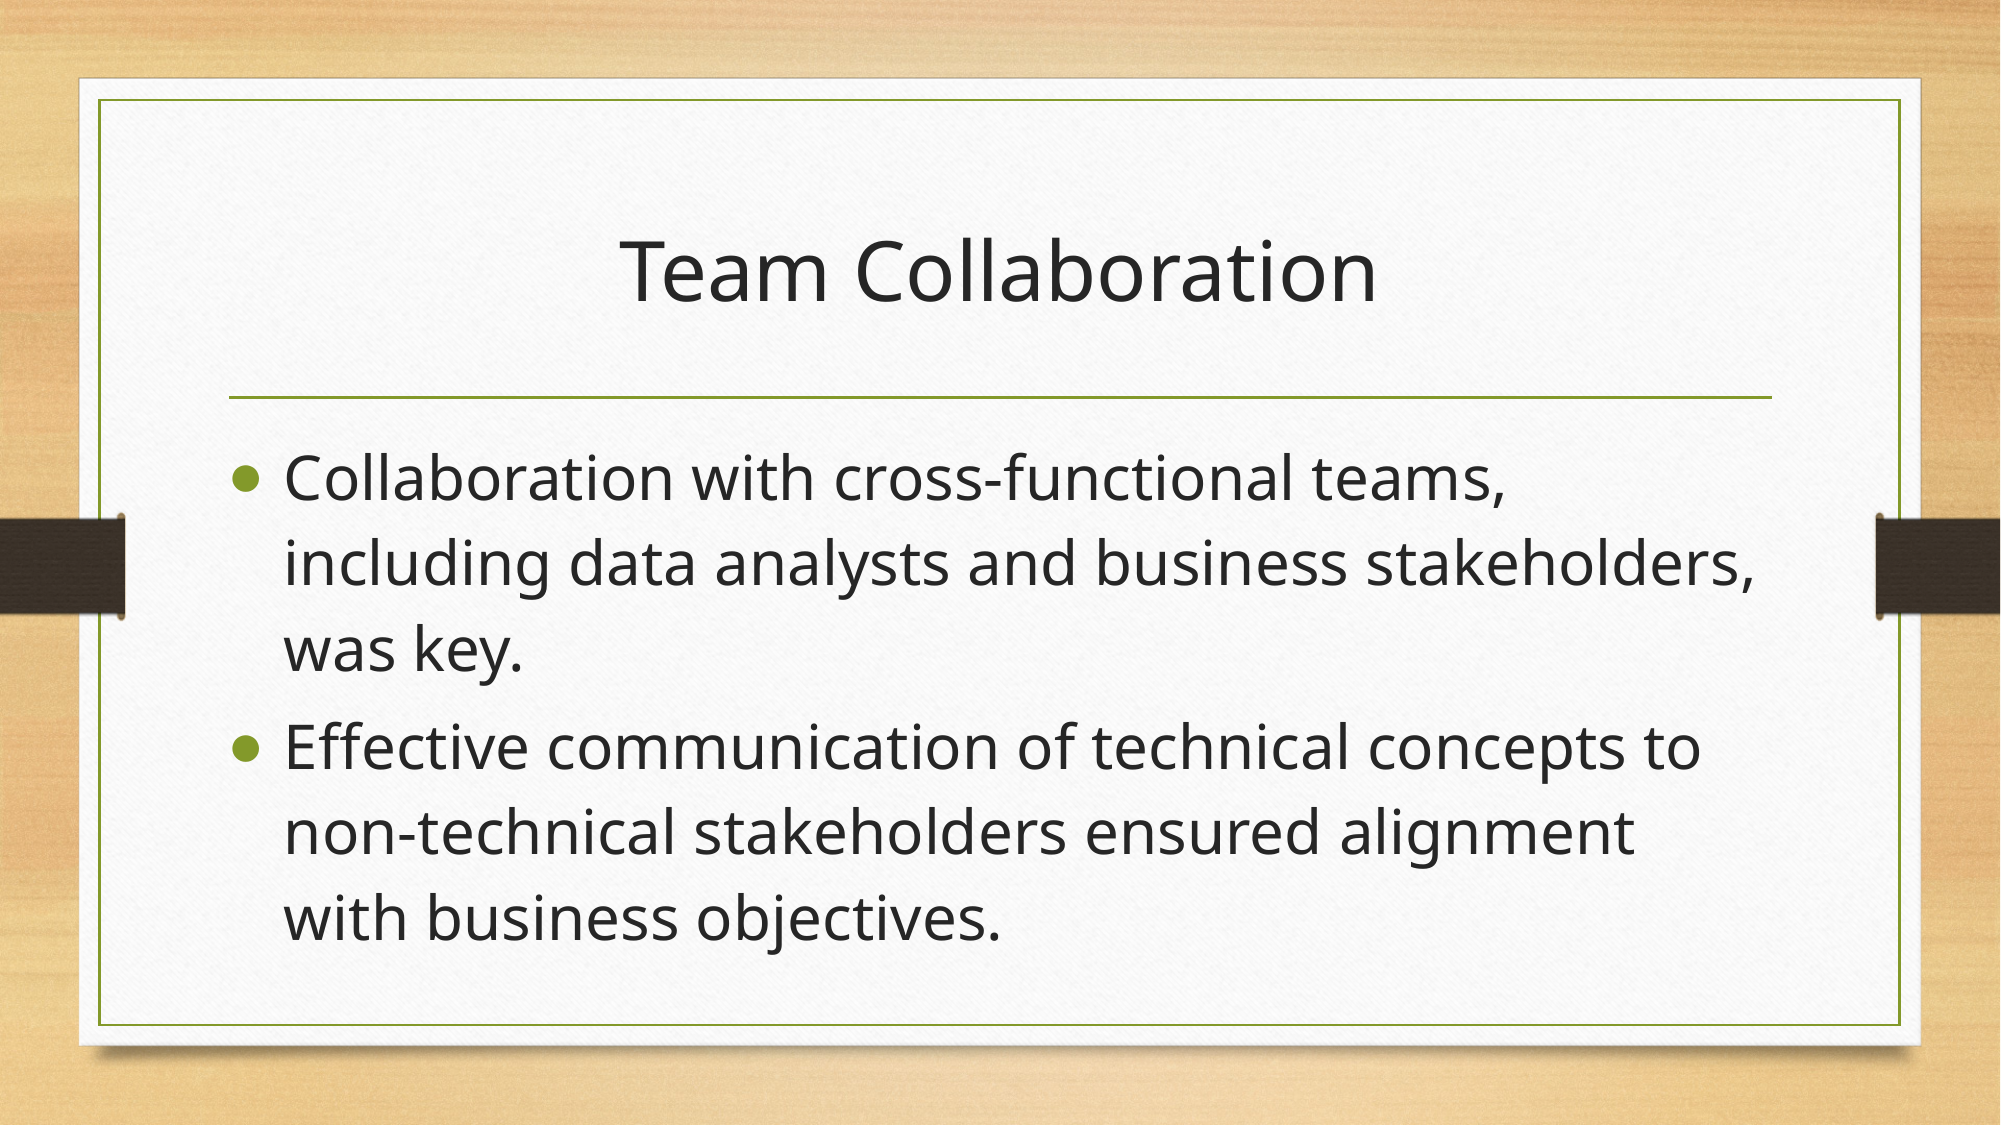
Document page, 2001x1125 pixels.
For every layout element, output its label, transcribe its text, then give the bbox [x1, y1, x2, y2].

list Collaboration with cross-functional teams, including data analysts and business stakeholders, was key. Effective communication of technical concepts to non-technical stakeholders ensured alignment with business objectives. [212, 419, 1788, 964]
picture [0, 0, 2001, 1125]
title Team Collaboration [212, 161, 1788, 375]
